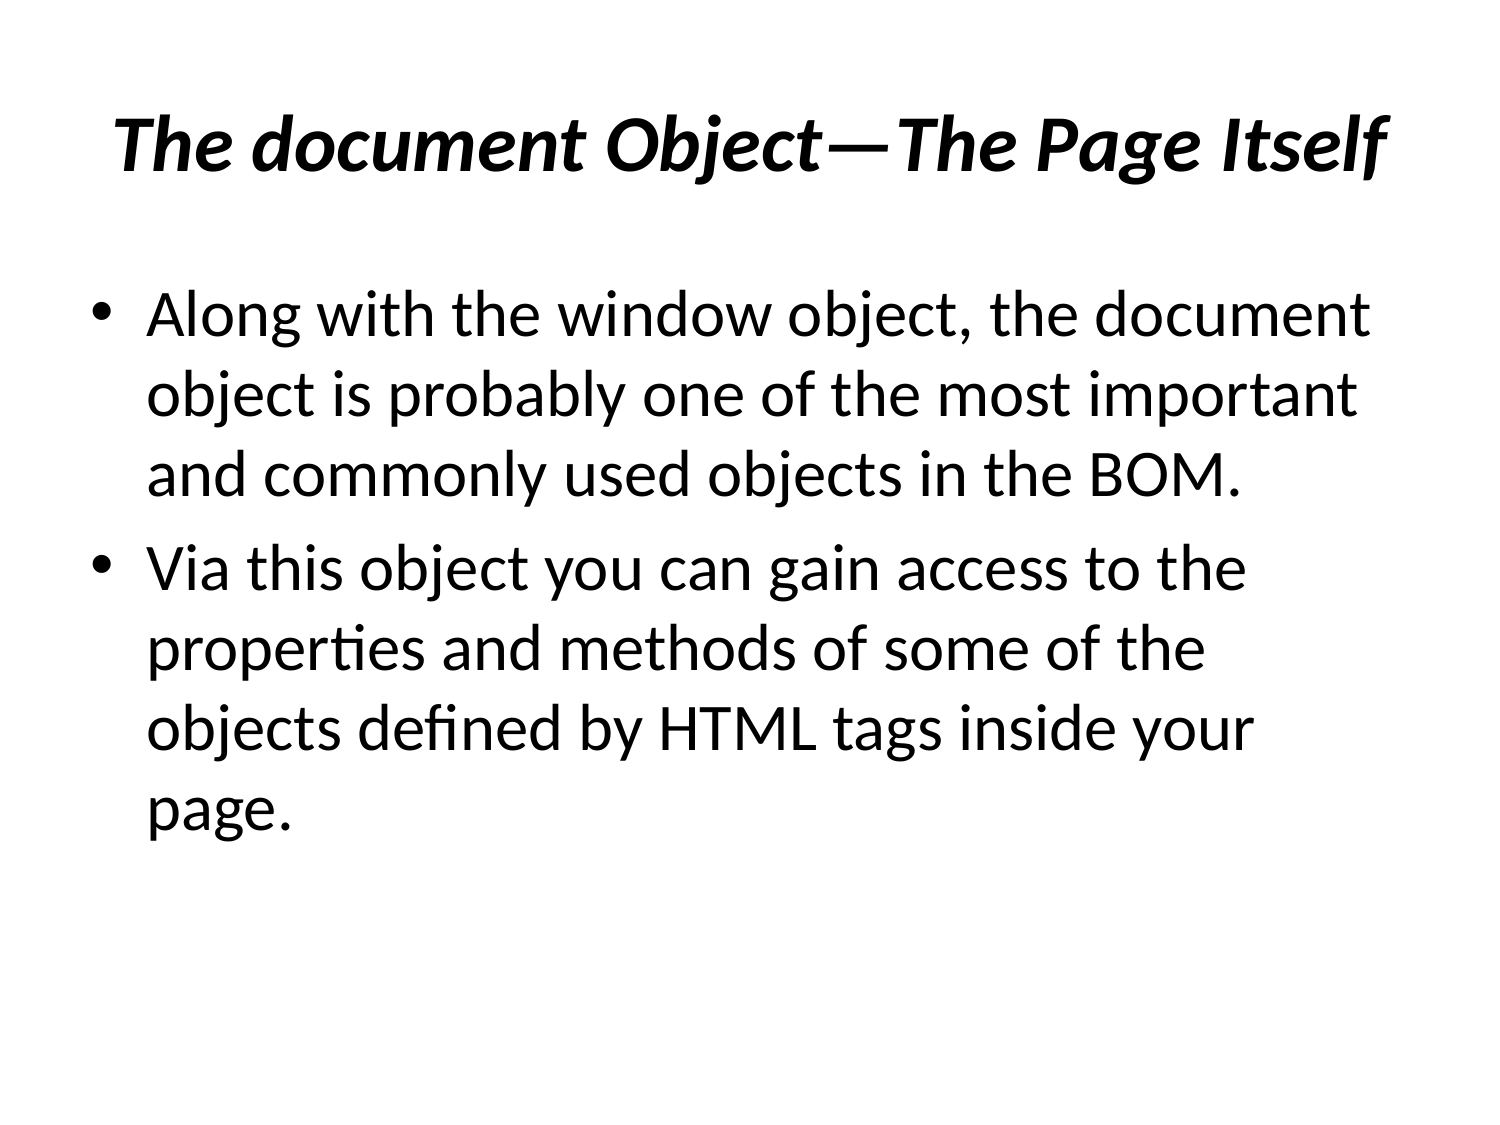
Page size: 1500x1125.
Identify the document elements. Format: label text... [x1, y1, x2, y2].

list Along with the window object, the document object is probably one of the most important and commonly used objects in the BOM. Via this object you can gain access to the properties and methods of some of the objects defined by HTML tags inside your page. [75, 262, 1425, 1005]
title The document Object—The Page Itself [75, 45, 1425, 233]
